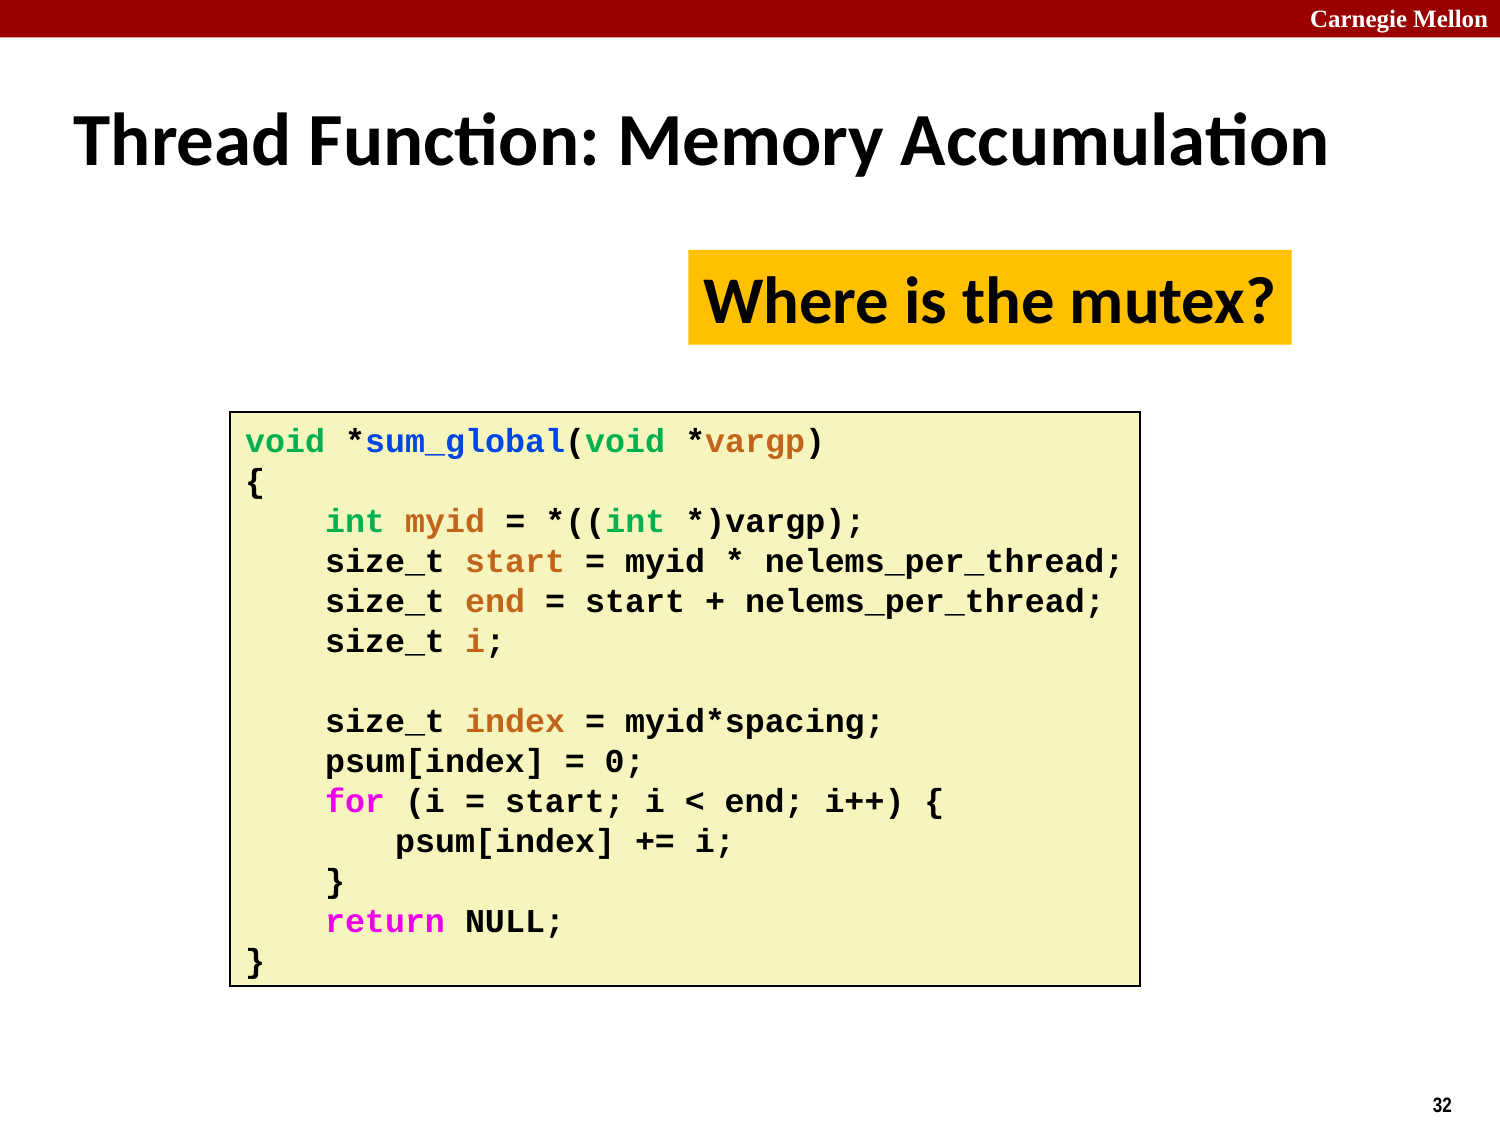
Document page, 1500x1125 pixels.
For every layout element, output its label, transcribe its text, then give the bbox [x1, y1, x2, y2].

text_box void *sum_global(void *vargp) { int myid = *((int *)vargp); size_t start = myid * nelems_per_thread; size_t end = start + nelems_per_thread; size_t i; size_t index = myid*spacing; psum[index] = 0; for (i = start; i < end; i++) { psum[index] += i; } return NULL; } [230, 412, 1141, 986]
title Thread Function: Memory Accumulation [58, 72, 1451, 199]
text_box Where is the mutex? [688, 249, 1292, 345]
